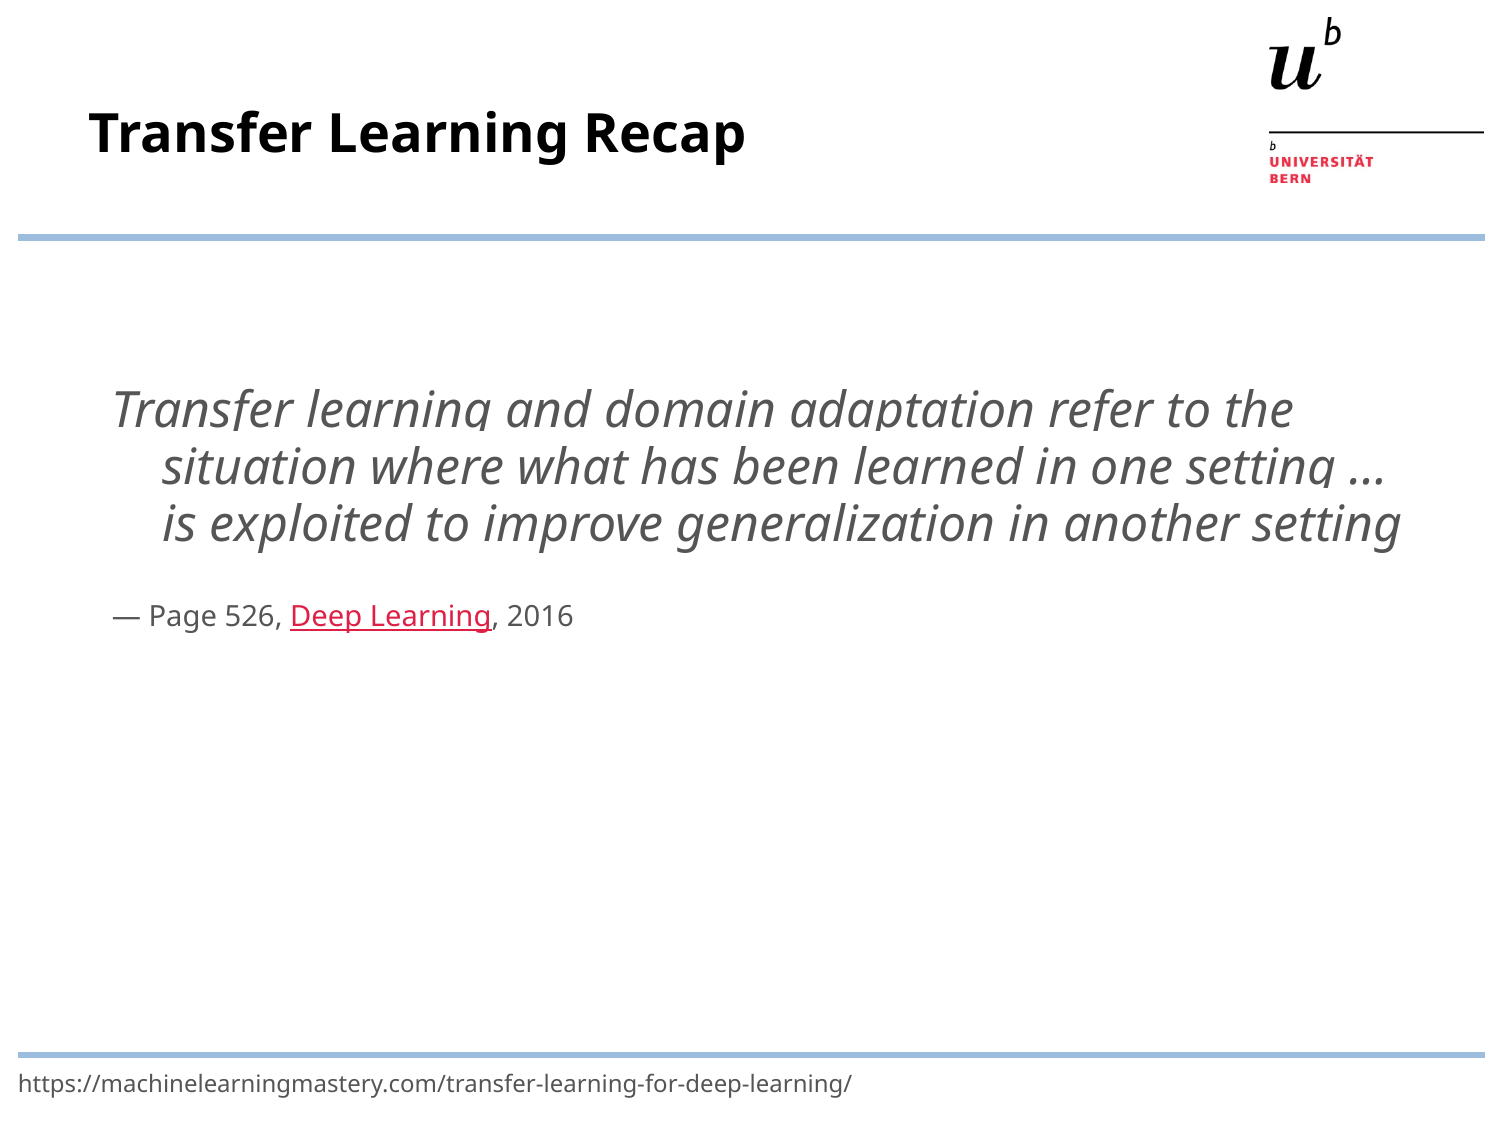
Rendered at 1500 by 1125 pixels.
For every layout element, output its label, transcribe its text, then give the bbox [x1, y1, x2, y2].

title Transfer Learning Recap [88, 106, 1175, 241]
picture [1269, 17, 1484, 183]
subtitle https://machinelearningmastery.com/transfer-learning-for-deep-learning/ [0, 1071, 1087, 1125]
list Transfer learning and domain adaptation refer to the situation where what has been learned in one setting … is exploited to improve generalization in another setting — Page 526, Deep Learning, 2016 [93, 269, 1417, 1008]
